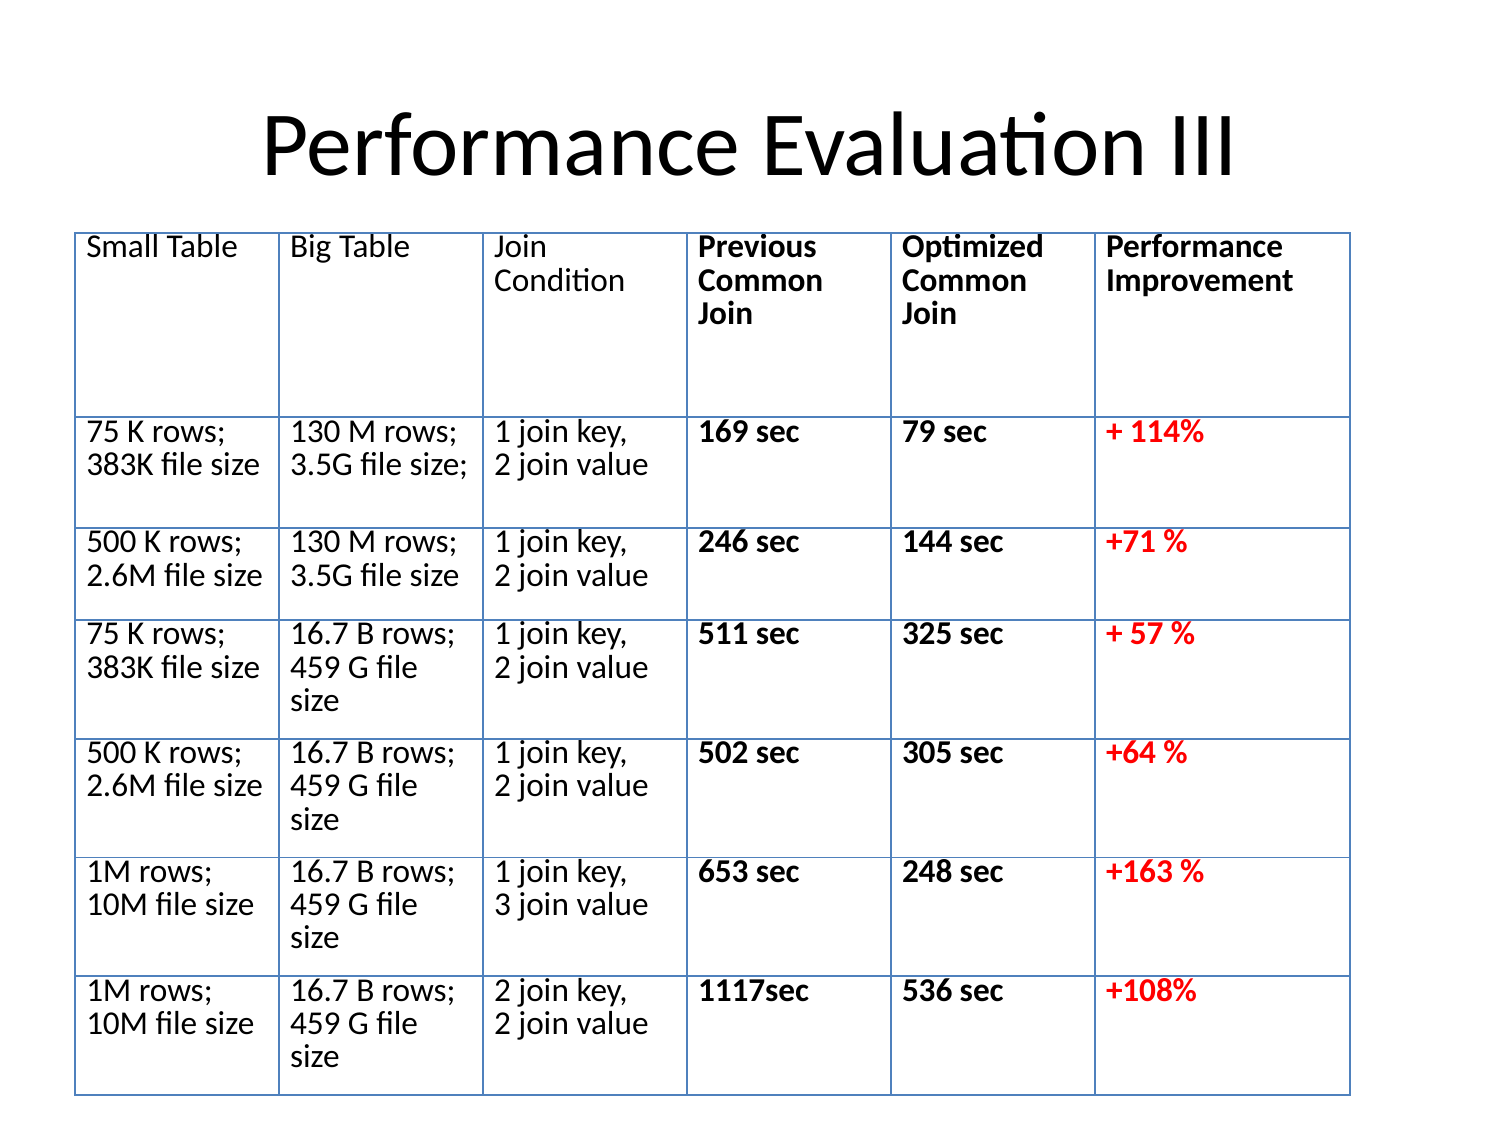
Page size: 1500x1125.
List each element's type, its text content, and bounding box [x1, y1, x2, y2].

table_header Join Condition [484, 234, 686, 416]
table_cell 1 join key, 2 join value [484, 621, 686, 738]
table_cell 502 sec [688, 740, 890, 857]
table_cell +64 % [1096, 740, 1349, 857]
title Performance Evaluation III [75, 45, 1425, 233]
table_cell 130 M rows; 3.5G file size; [280, 418, 482, 527]
table_cell 1 join key, 2 join value [484, 418, 686, 527]
table_cell 75 K rows; 383K file size [76, 418, 278, 527]
table_cell 1 join key, 2 join value [484, 529, 686, 619]
table_header Optimized Common Join [892, 234, 1094, 416]
table_cell + 57 % [1096, 621, 1349, 738]
table_cell 536 sec [892, 977, 1094, 1094]
table_cell 75 K rows; 383K file size [76, 621, 278, 738]
table_cell 246 sec [688, 529, 890, 619]
table_cell 1M rows; 10M file size [76, 977, 278, 1094]
table_header Performance Improvement [1096, 234, 1349, 416]
table_cell 16.7 B rows; 459 G file size [280, 977, 482, 1094]
table_cell +163 % [1096, 858, 1349, 975]
table_cell +71 % [1096, 529, 1349, 619]
table_cell 130 M rows; 3.5G file size [280, 529, 482, 619]
table_cell +108% [1096, 977, 1349, 1094]
table_cell 16.7 B rows; 459 G file size [280, 858, 482, 975]
table_cell 16.7 B rows; 459 G file size [280, 621, 482, 738]
table_cell 16.7 B rows; 459 G file size [280, 740, 482, 857]
table_cell 248 sec [892, 858, 1094, 975]
table_cell 500 K rows; 2.6M file size [76, 529, 278, 619]
table_header Big Table [280, 234, 482, 416]
table_cell 500 K rows; 2.6M file size [76, 740, 278, 857]
table_cell 653 sec [688, 858, 890, 975]
table_header Small Table [76, 234, 278, 416]
table_header Previous Common Join [688, 234, 890, 416]
table_cell 1M rows; 10M file size [76, 858, 278, 975]
table_cell 1 join key, 2 join value [484, 740, 686, 857]
table_cell 169 sec [688, 418, 890, 527]
table_cell 79 sec [892, 418, 1094, 527]
table_cell 305 sec [892, 740, 1094, 857]
table_cell 2 join key, 2 join value [484, 977, 686, 1094]
table_cell 144 sec [892, 529, 1094, 619]
table_cell 325 sec [892, 621, 1094, 738]
table_cell + 114% [1096, 418, 1349, 527]
table_cell 511 sec [688, 621, 890, 738]
table_cell 1117sec [688, 977, 890, 1094]
table_cell 1 join key, 3 join value [484, 858, 686, 975]
